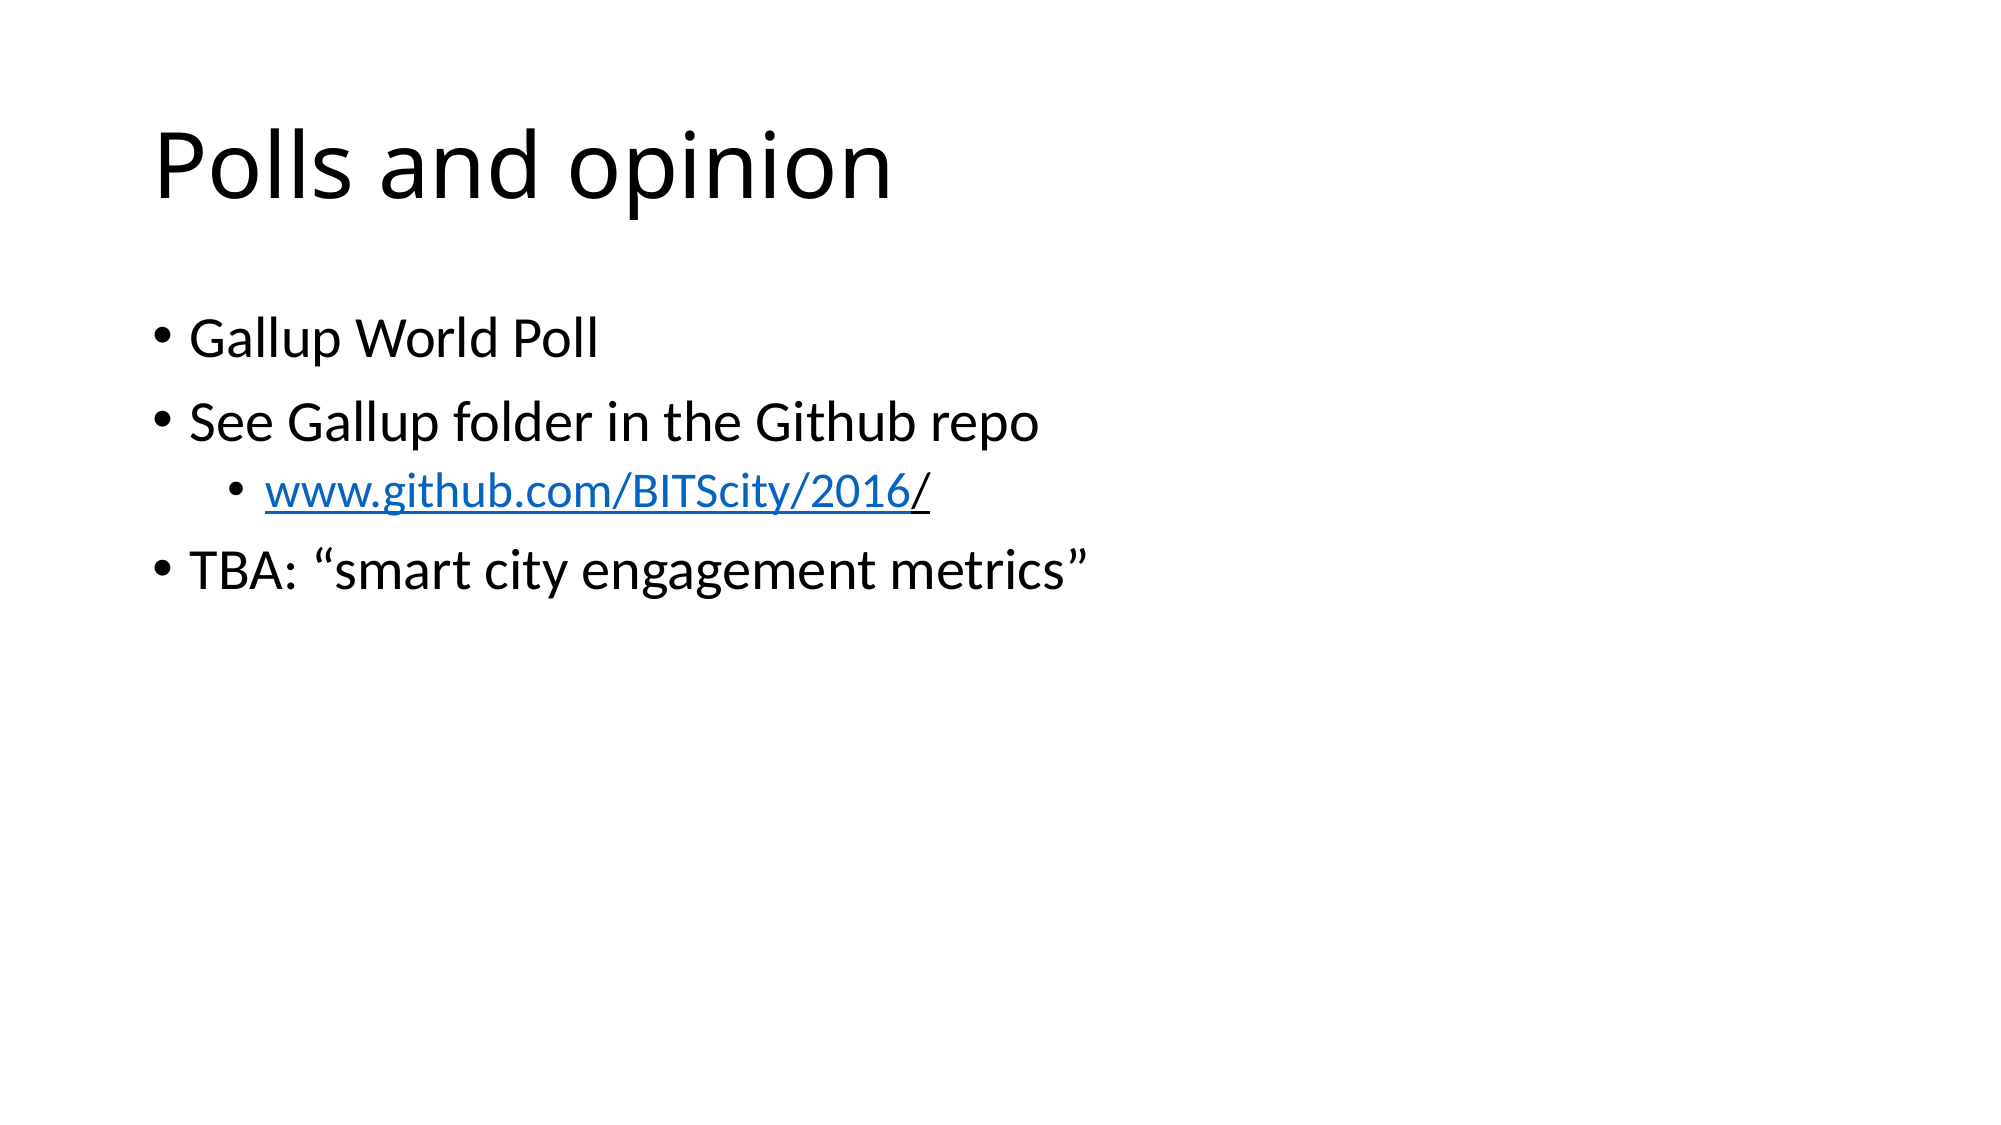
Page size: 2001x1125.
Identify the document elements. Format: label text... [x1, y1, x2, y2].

list Gallup World Poll See Gallup folder in the Github repo www.github.com/BITScity/2016/ TBA: “smart city engagement metrics” [137, 299, 1863, 1014]
title Polls and opinion [137, 59, 1863, 278]
